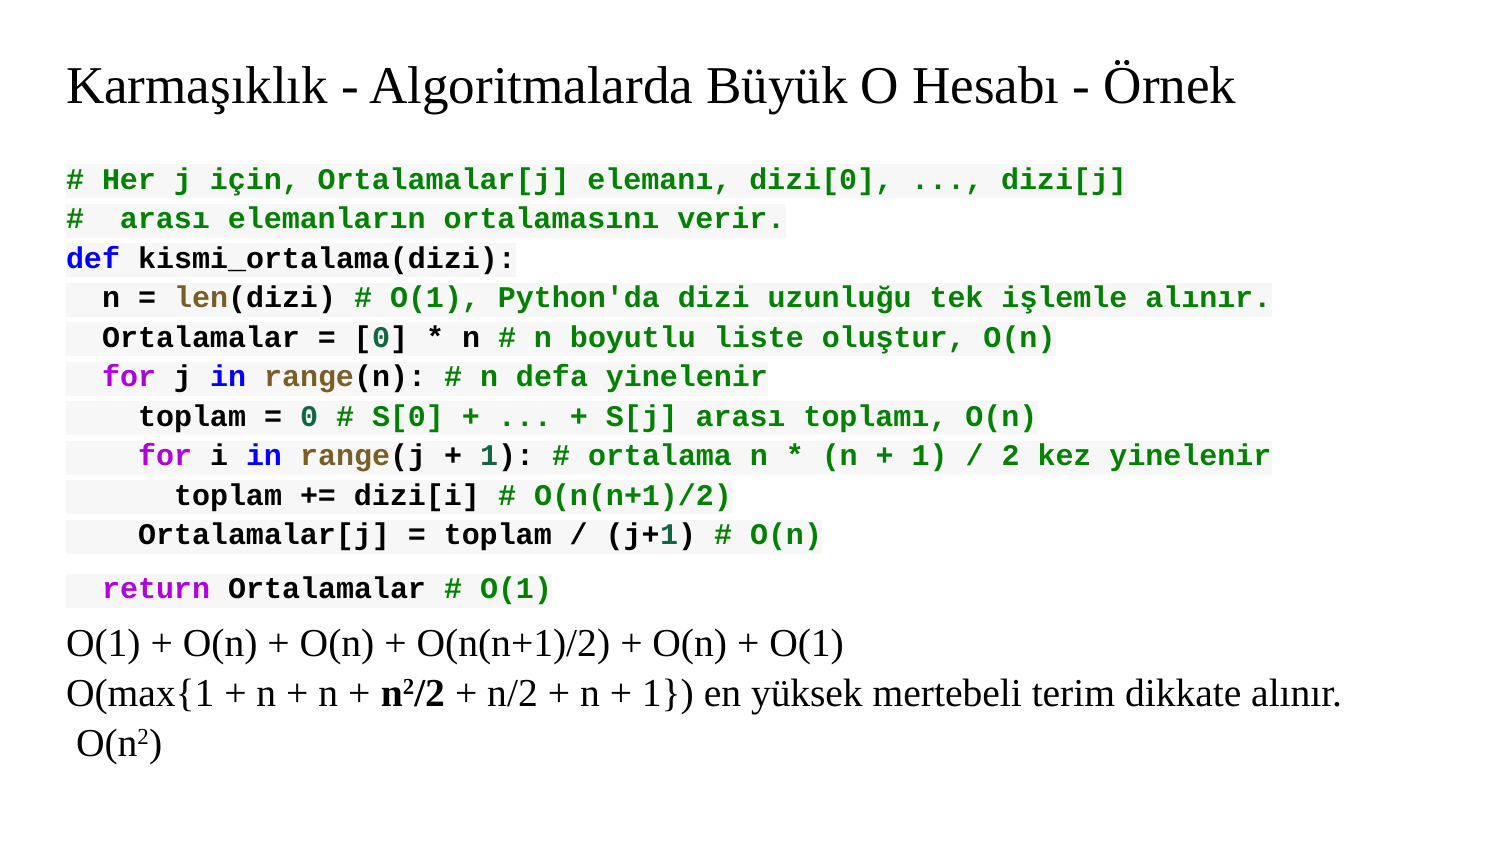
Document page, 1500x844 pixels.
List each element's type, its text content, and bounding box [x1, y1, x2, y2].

title Karmaşıklık - Algoritmalarda Büyük O Hesabı - Örnek [51, 35, 1449, 130]
list # Her j için, Ortalamalar[j] elemanı, dizi[0], ..., dizi[j] # arası elemanların ortalamasını verir. def kismi_ortalama(dizi): n = len(dizi) # O(1), Python'da dizi uzunluğu tek işlemle alınır. Ortalamalar = [0] * n # n boyutlu liste oluştur, O(n) for j in range(n): # n defa yinelenir toplam = 0 # S[0] + ... + S[j] arası toplamı, O(n) for i in range(j + 1): # ortalama n * (n + 1) / 2 kez yinelenir toplam += dizi[i] # O(n(n+1)/2) Ortalamalar[j] = toplam / (j+1) # O(n) return Ortalamalar # O(1) O(1) + O(n) + O(n) + O(n(n+1)/2) + O(n) + O(1) O(max{1 + n + n + n2/2 + n/2 + n + 1}) en yüksek mertebeli terim dikkate alınır. O(n2) [51, 140, 1449, 800]
